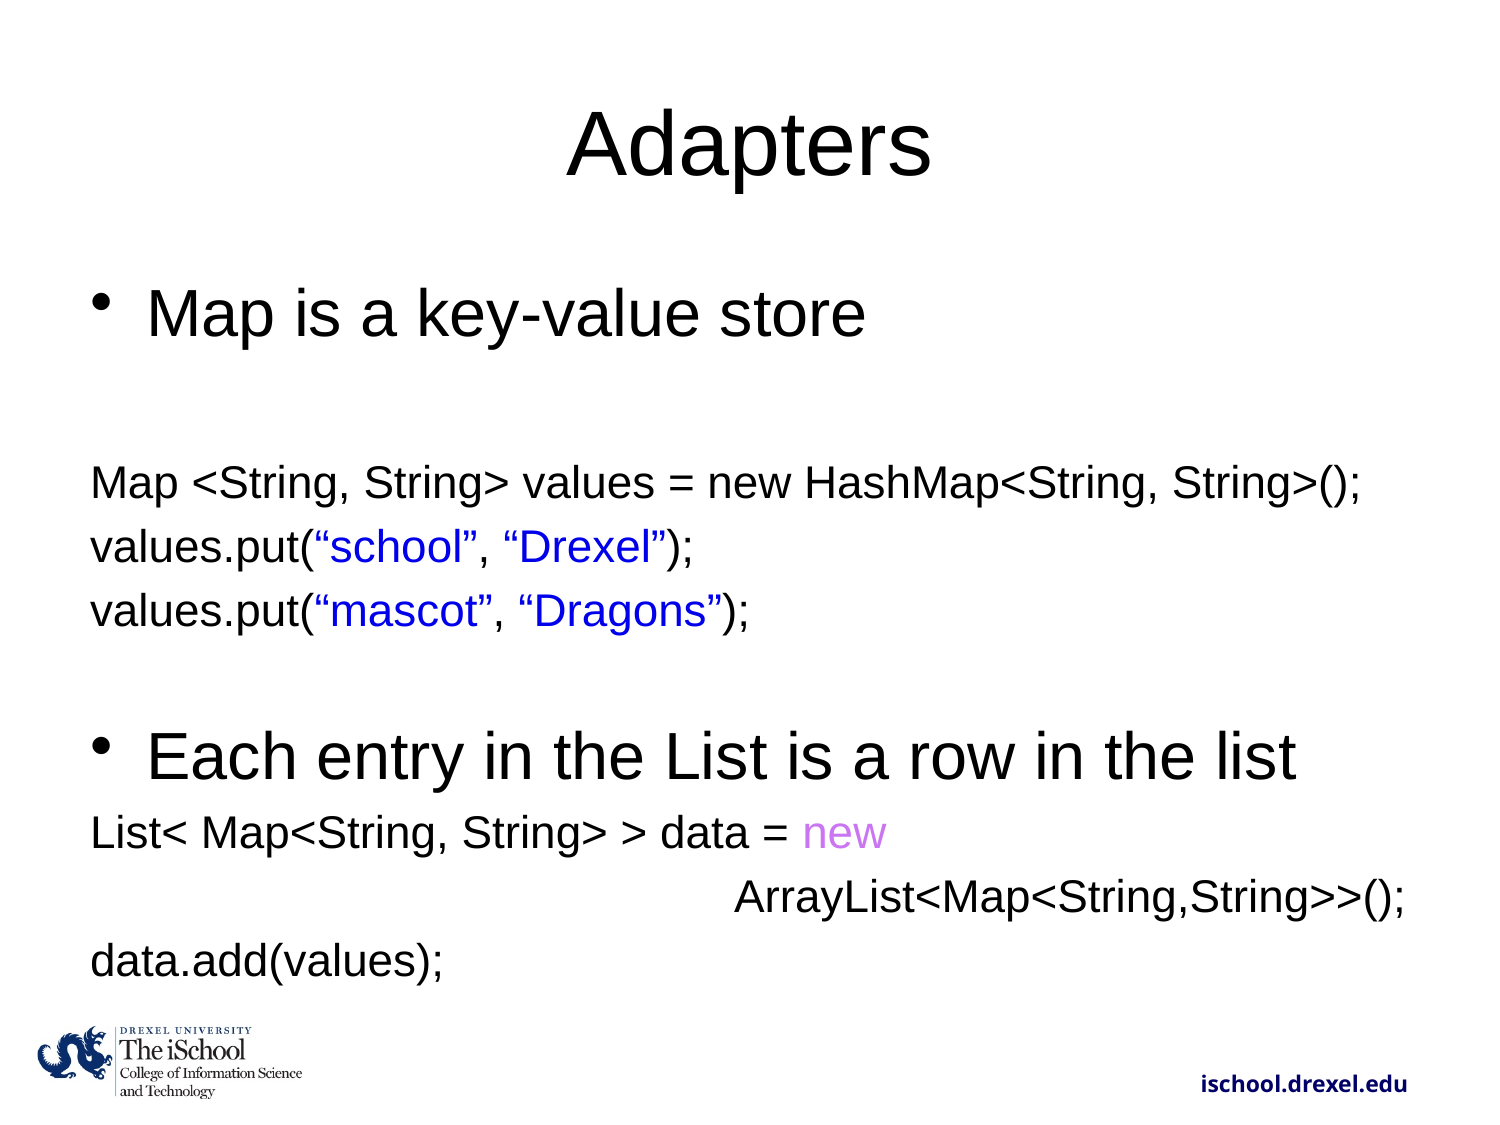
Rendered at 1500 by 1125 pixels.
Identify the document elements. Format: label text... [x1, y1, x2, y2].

list Map is a key-value store Map <String, String> values = new HashMap<String, String>(); values.put(“school”, “Drexel”); values.put(“mascot”, “Dragons”); Each entry in the List is a row in the list List< Map<String, String> > data = new ArrayList<Map<String,String>>(); data.add(values); [74, 262, 1426, 1006]
title Adapters [74, 44, 1426, 233]
picture [37, 1026, 302, 1099]
